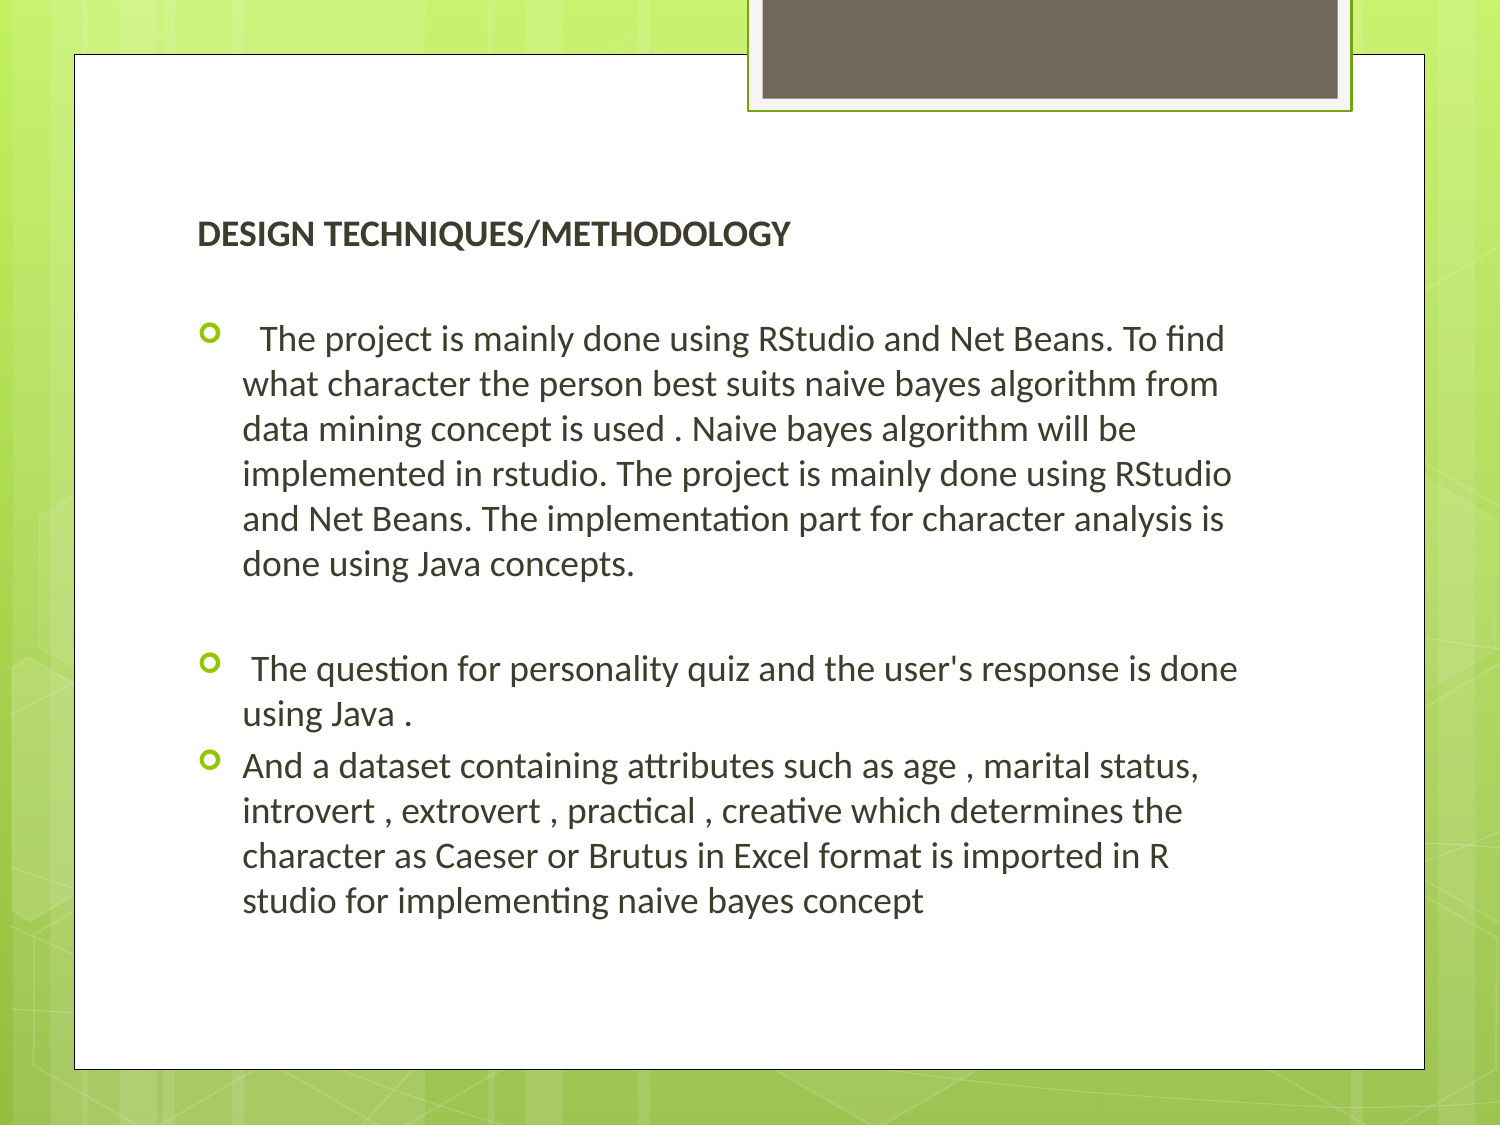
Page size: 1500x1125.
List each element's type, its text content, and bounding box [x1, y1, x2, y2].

list DESIGN TECHNIQUES/METHODOLOGY The project is mainly done using RStudio and Net Beans. To find what character the person best suits naive bayes algorithm from data mining concept is used . Naive bayes algorithm will be implemented in rstudio. The project is mainly done using RStudio and Net Beans. The implementation part for character analysis is done using Java concepts. The question for personality quiz and the user's response is done using Java . And a dataset containing attributes such as age , marital status, introvert , extrovert , practical , creative which determines the character as Caeser or Brutus in Excel format is imported in R studio for implementing naive bayes concept [171, 149, 1283, 957]
